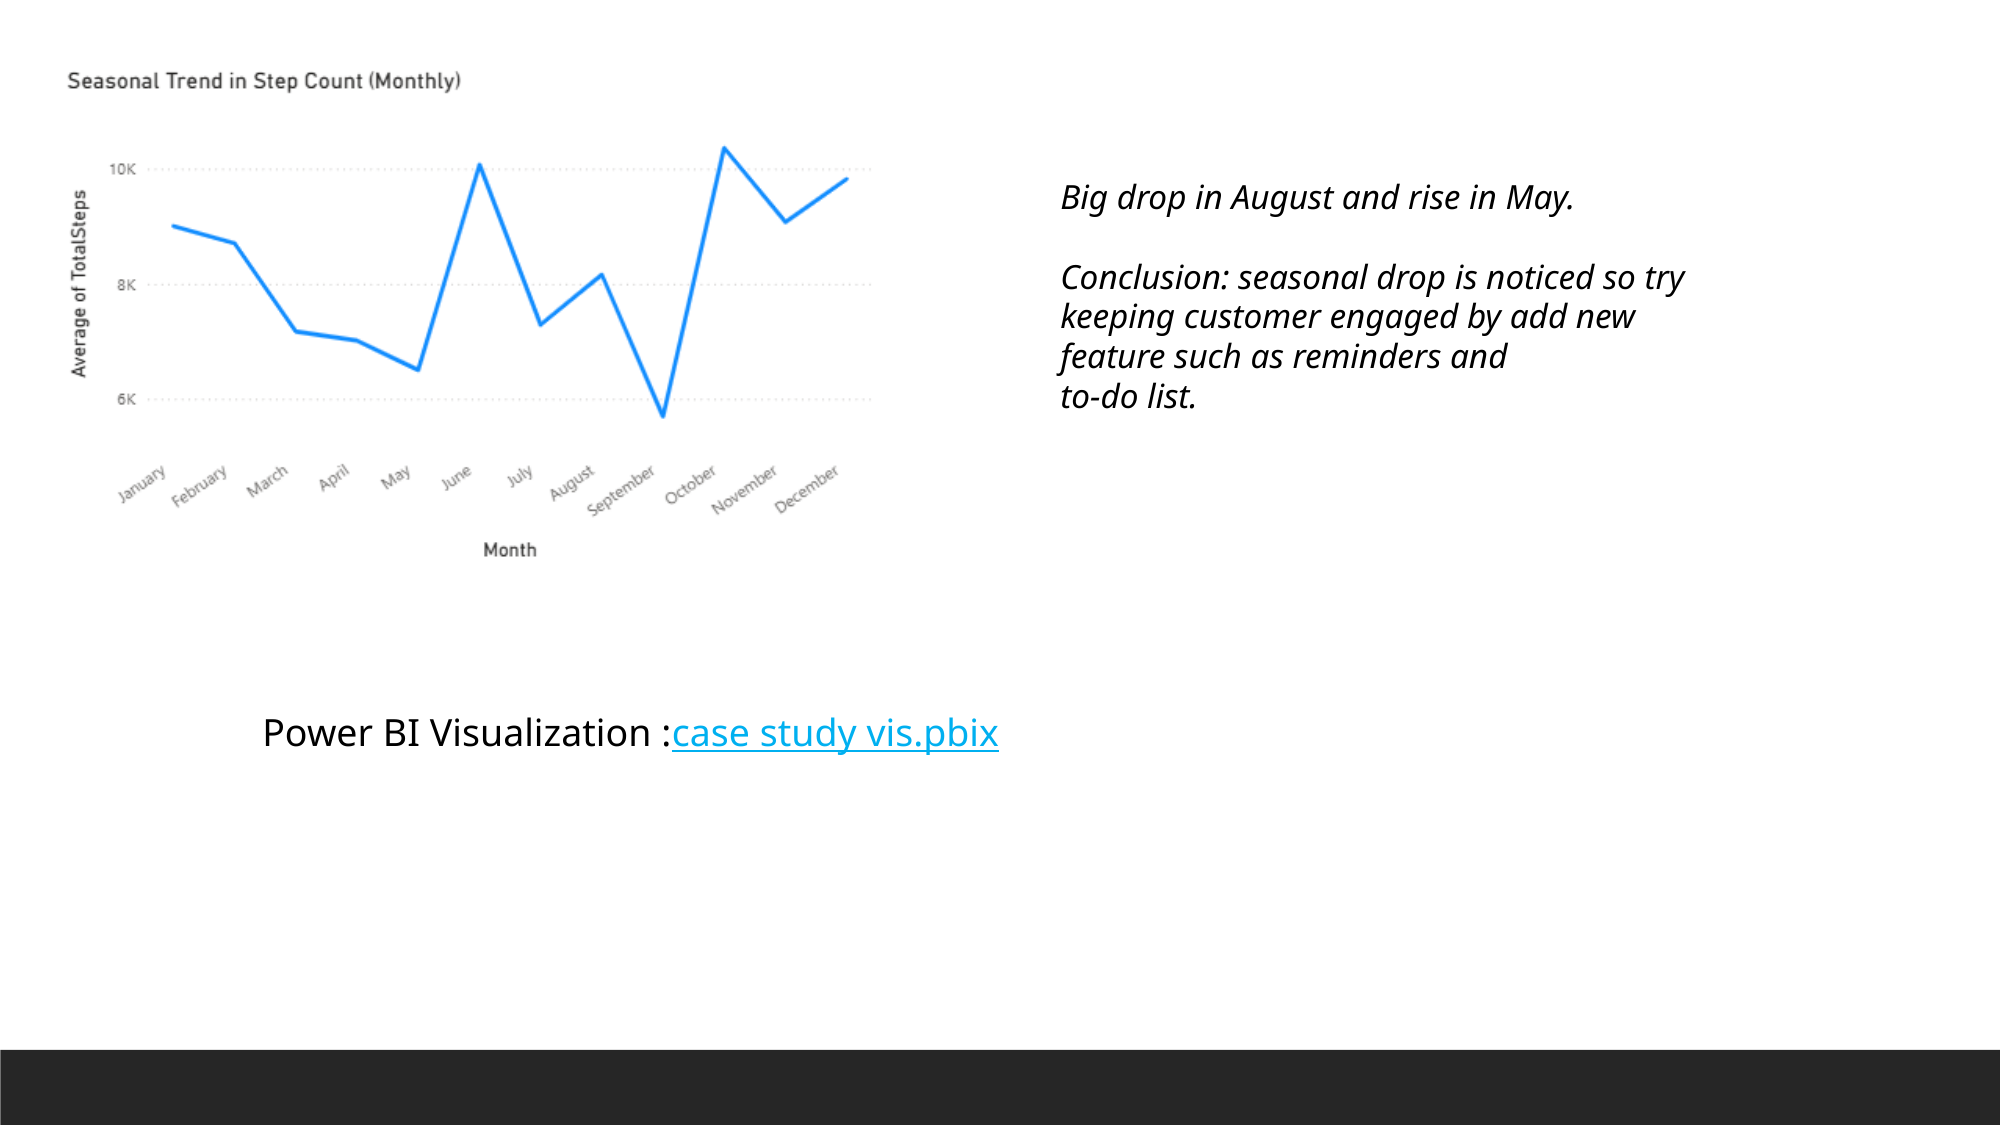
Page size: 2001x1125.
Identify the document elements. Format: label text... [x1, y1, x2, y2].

text_box Big drop in August and rise in May. Conclusion: seasonal drop is noticed so try keeping customer engaged by add new feature such as reminders and to-do list. [1045, 168, 1703, 423]
picture [62, 61, 894, 563]
text_box Power BI Visualization :case study vis.pbix [247, 701, 1491, 768]
